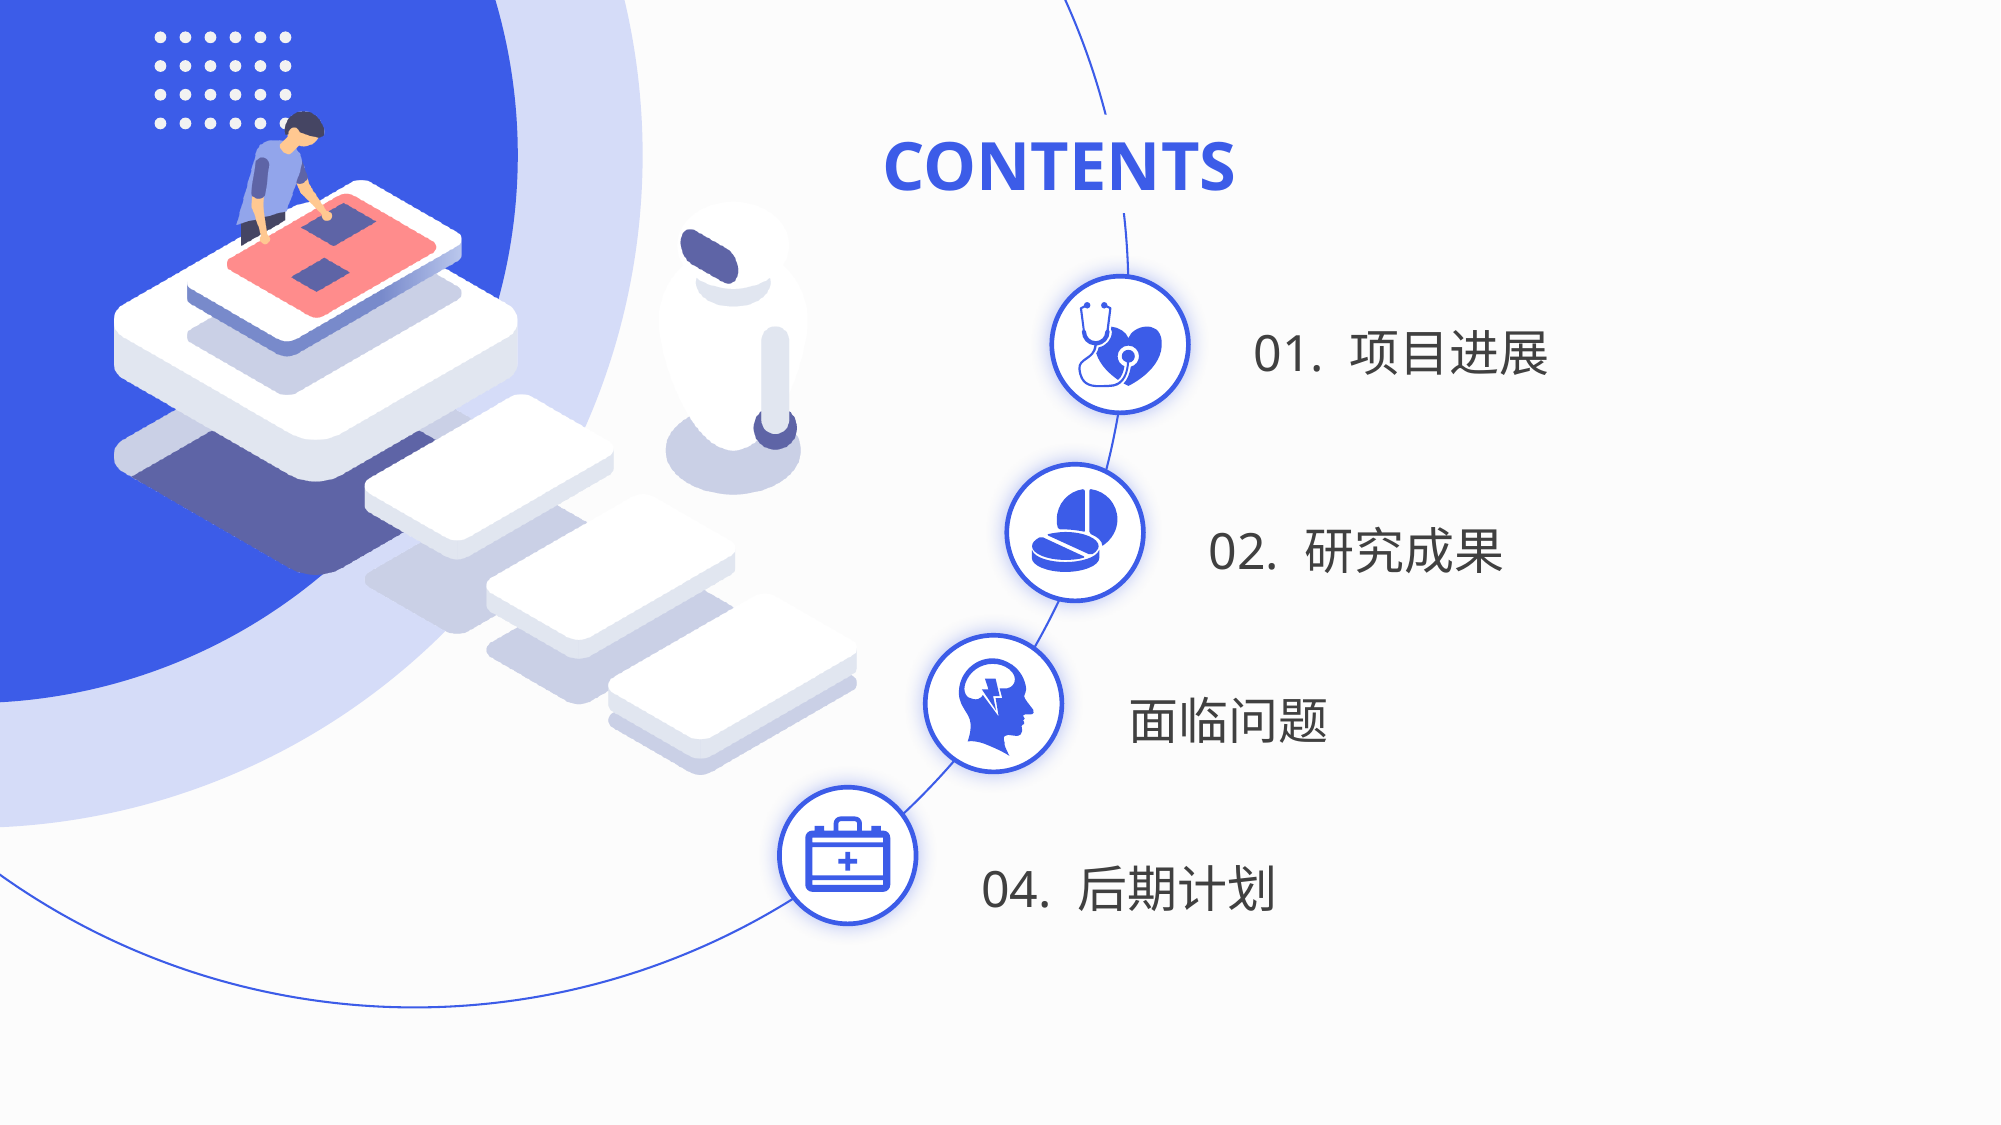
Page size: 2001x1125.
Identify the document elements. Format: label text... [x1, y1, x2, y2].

text_box [918, 213, 1129, 668]
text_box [1006, 464, 1725, 601]
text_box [779, 787, 1498, 924]
text_box [643, 0, 1107, 114]
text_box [1051, 276, 1770, 413]
text_box [0, 794, 779, 1009]
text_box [925, 635, 1645, 772]
text_box [918, 738, 946, 787]
text_box CONTENTS [918, 114, 1252, 213]
picture [67, 84, 918, 794]
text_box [0, 0, 643, 828]
